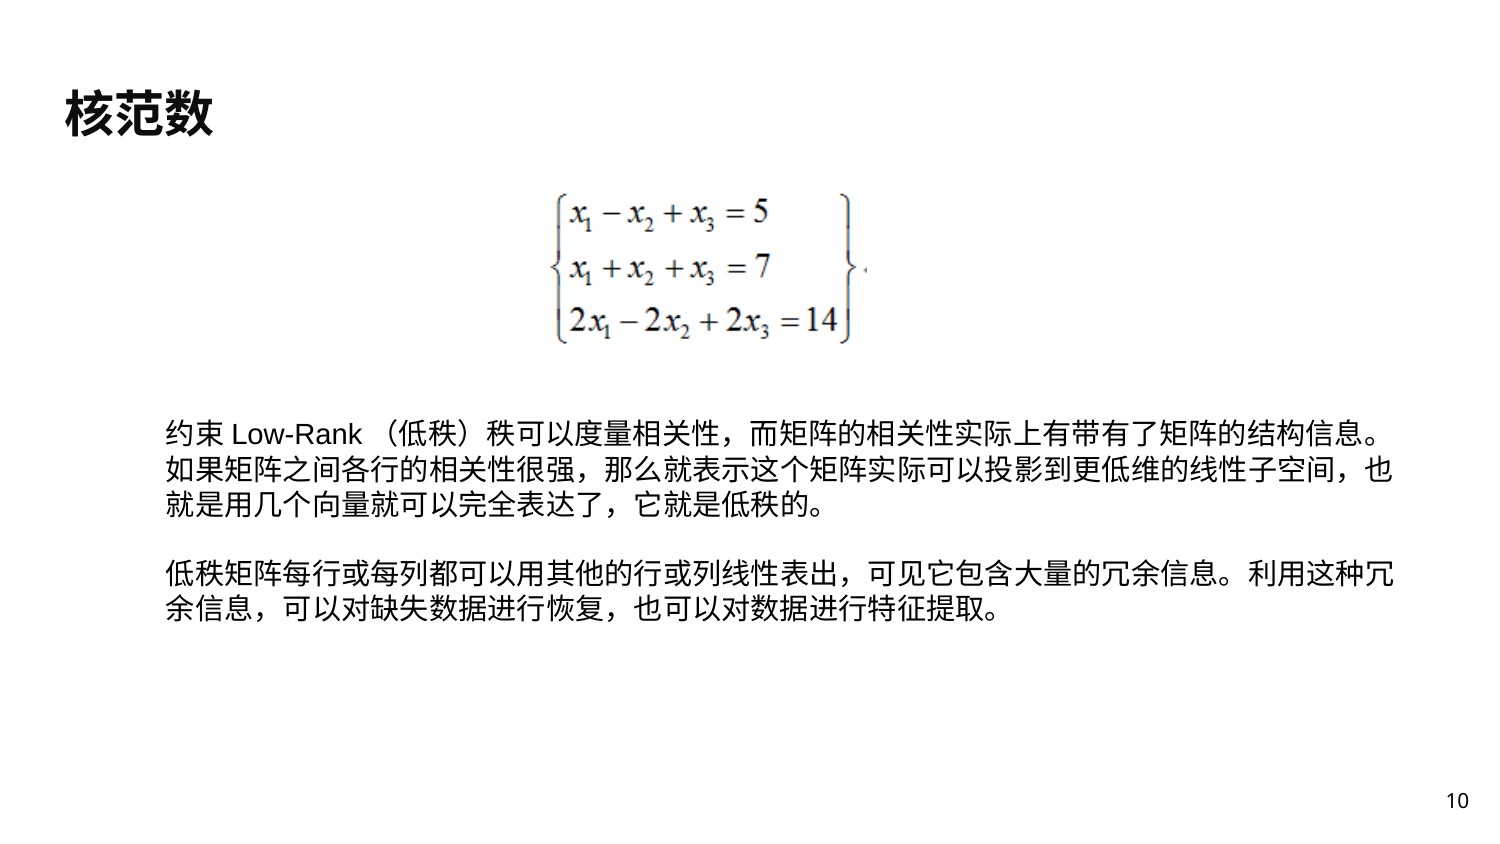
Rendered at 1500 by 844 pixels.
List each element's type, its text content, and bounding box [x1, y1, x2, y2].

slide_number 10 [1394, 769, 1484, 834]
title 核范数 [49, 67, 1448, 173]
picture [528, 180, 867, 350]
text_box 约束Low-Rank（低秩）秩可以度量相关性，而矩阵的相关性实际上有带有了矩阵的结构信息。如果矩阵之间各行的相关性很强，那么就表示这个矩阵实际可以投影到更低维的线性子空间，也就是用几个向量就可以完全表达了，它就是低秩的。 低秩矩阵每行或每列都可以用其他的行或列线性表出，可见它包含大量的冗余信息。利用这种冗余信息，可以对缺失数据进行恢复，也可以对数据进行特征提取。 [151, 408, 1437, 633]
